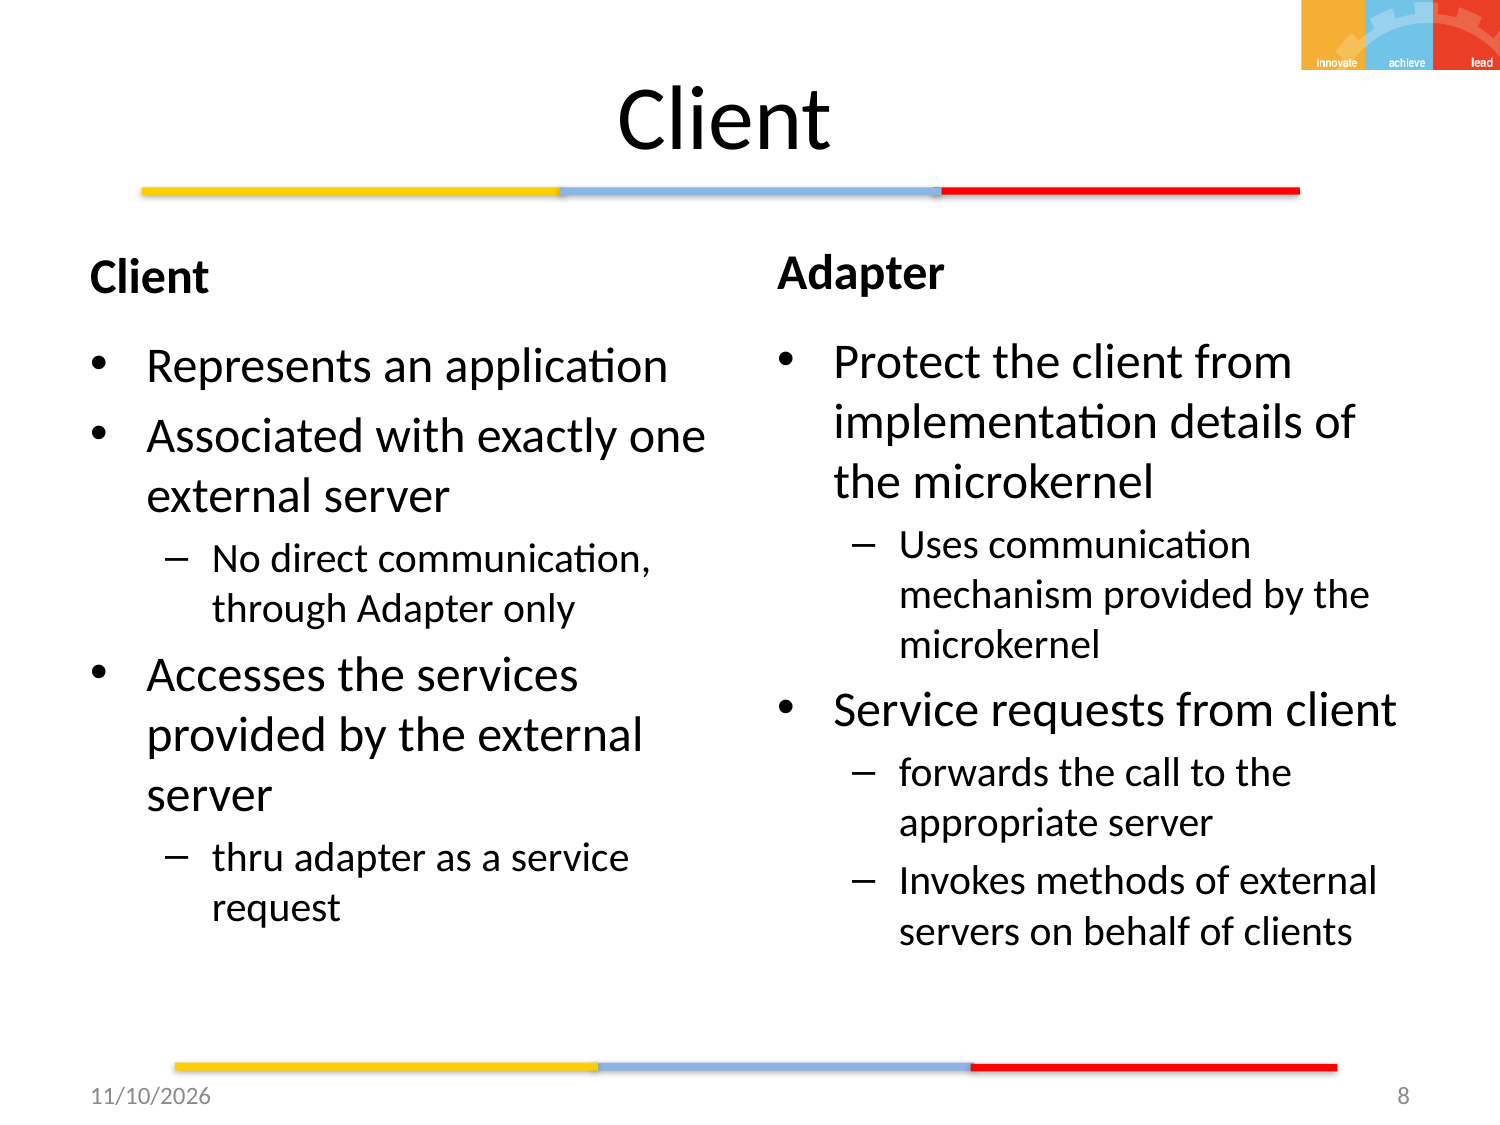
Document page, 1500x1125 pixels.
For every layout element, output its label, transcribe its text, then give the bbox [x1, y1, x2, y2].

list Protect the client from implementation details of the microkernel Uses communication mechanism provided by the microkernel Service requests from client forwards the call to the appropriate server Invokes methods of external servers on behalf of clients [761, 320, 1426, 1047]
title Client [49, 37, 1401, 188]
picture [1301, 0, 1500, 70]
list Client [74, 206, 738, 312]
list Adapter [761, 201, 1426, 308]
slide_number 8 [1074, 1065, 1425, 1125]
list Represents an application Associated with exactly one external server No direct communication, through Adapter only Accesses the services provided by the external server thru adapter as a service request [74, 324, 738, 1047]
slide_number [75, 1065, 425, 1125]
